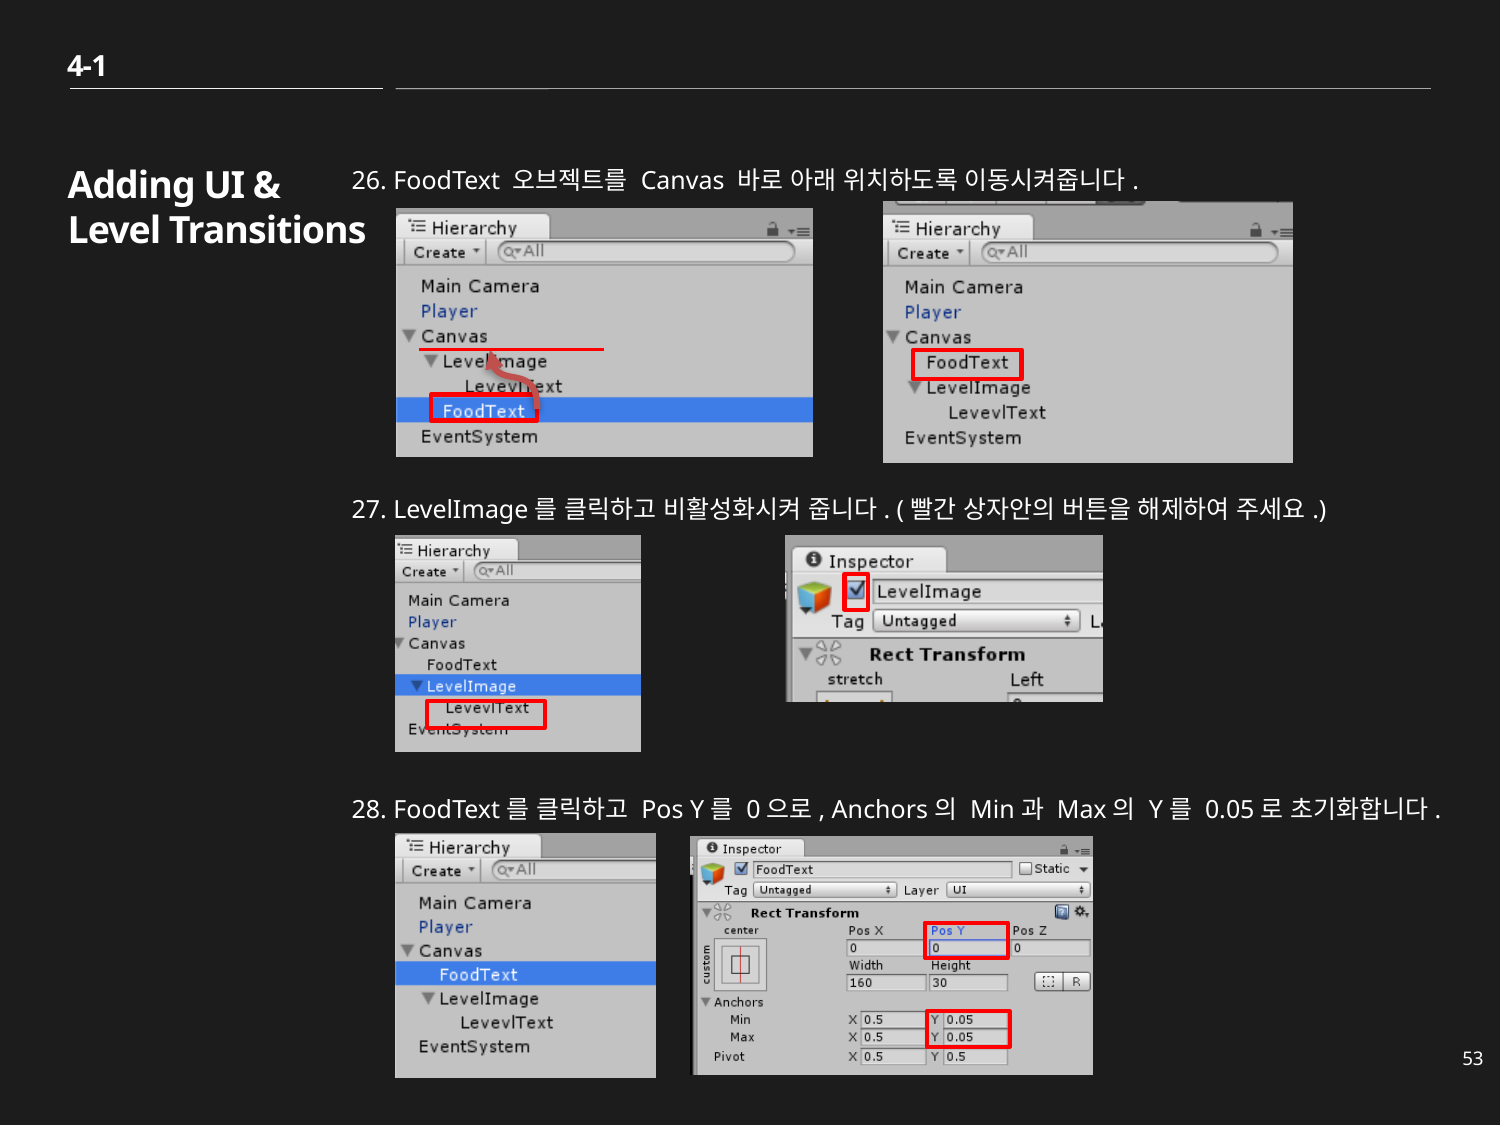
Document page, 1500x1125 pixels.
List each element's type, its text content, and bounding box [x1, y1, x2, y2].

picture [785, 535, 1103, 702]
picture [395, 535, 641, 752]
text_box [483, 359, 544, 404]
title Adding UI & Level Transitions [52, 153, 384, 395]
text_box 4-1 [52, 39, 123, 90]
picture [396, 207, 813, 457]
text_box 26. FoodText 오브젝트를 Canvas 바로 아래 위치하도록 이동시켜줍니다. 27. LevelImage를 클릭하고 비활성화시켜 줍니다. (빨간 상자안의 버튼을 해제하여 주세요.) 28. FoodText를 클릭하고 Pos Y를 0으로, Anchors의 Min과 Max의 Y를 0.05로 초기화합니다. [336, 157, 1456, 831]
picture [882, 201, 1293, 464]
picture [690, 836, 1093, 1076]
text_box 53 [1377, 1039, 1499, 1080]
picture [395, 833, 656, 1078]
